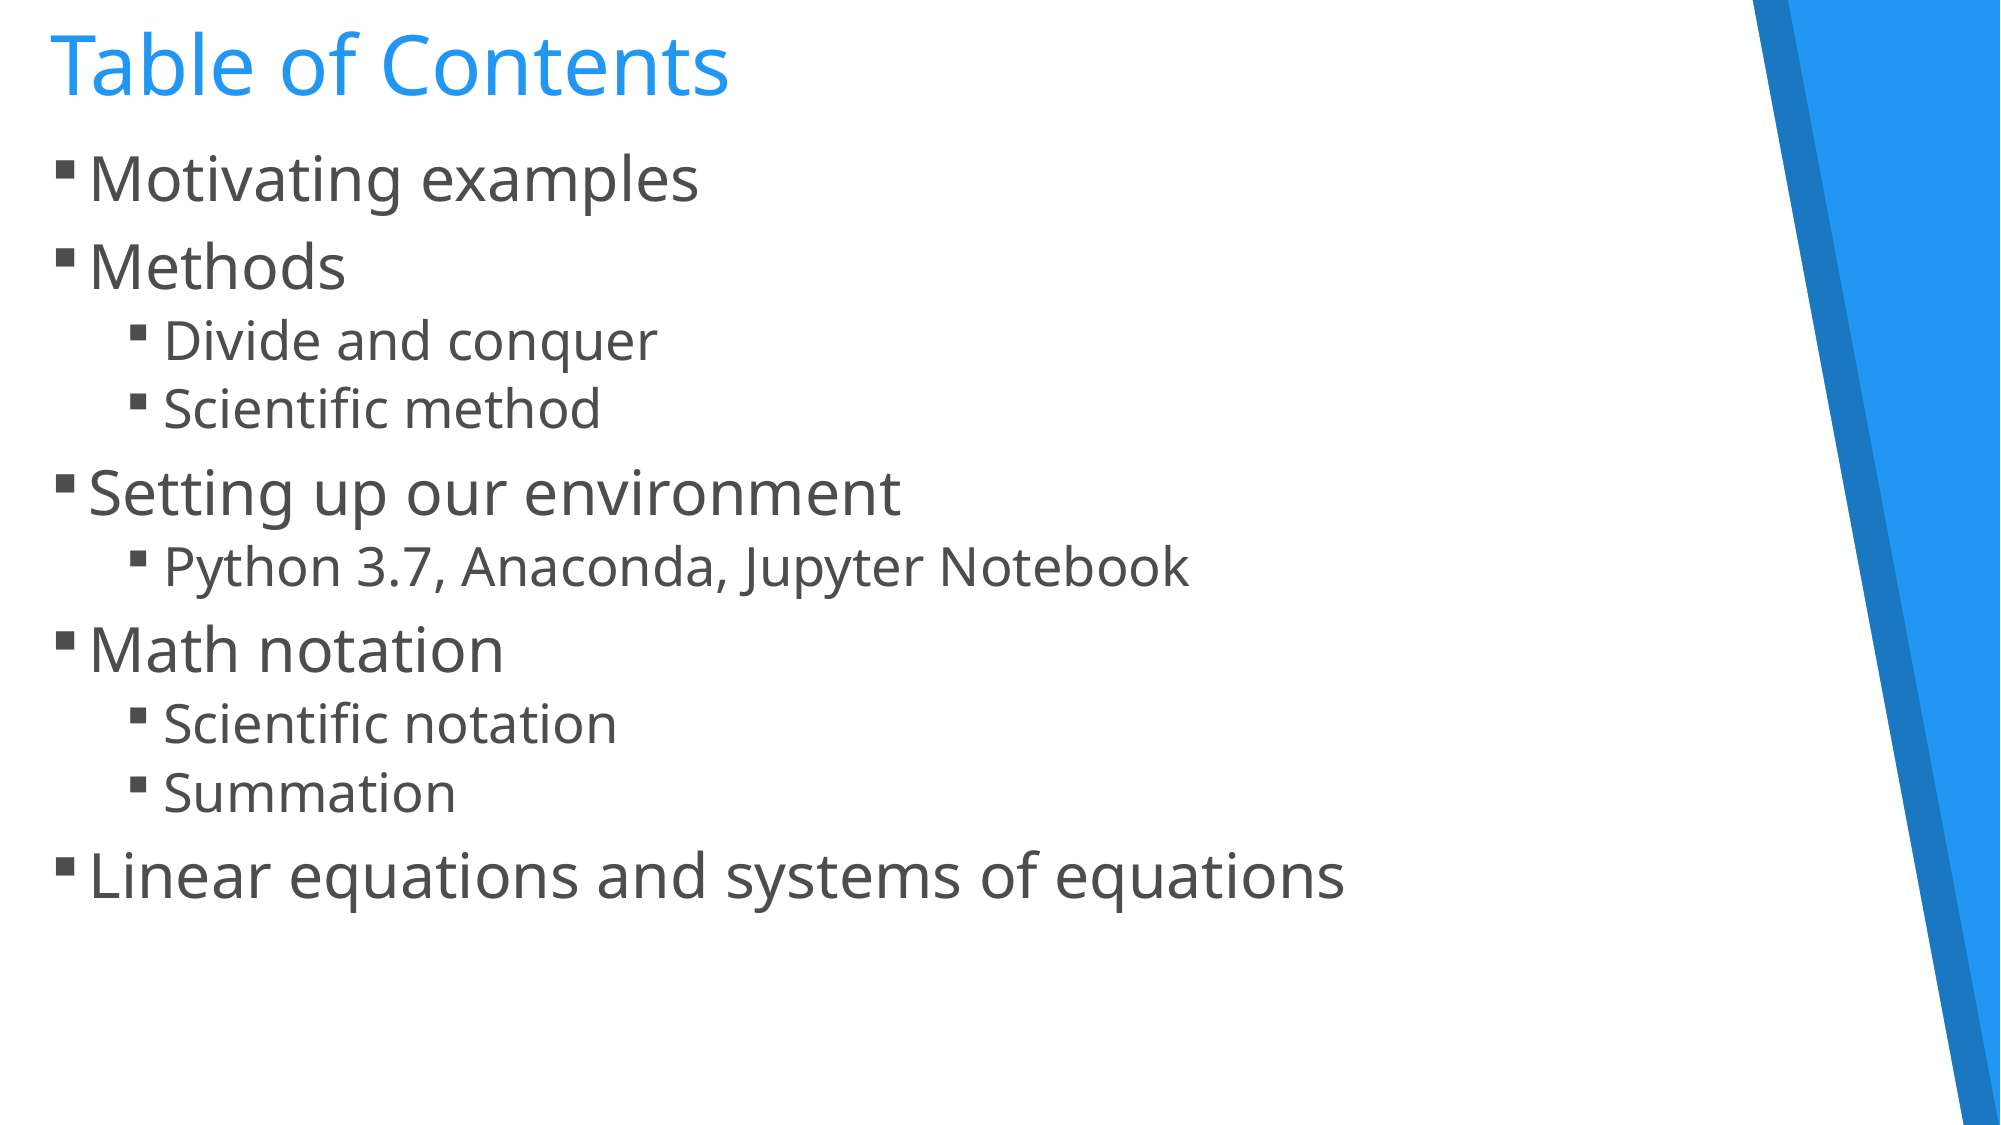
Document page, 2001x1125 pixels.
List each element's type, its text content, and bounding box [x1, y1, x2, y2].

list Motivating examples Methods Divide and conquer Scientific method Setting up our environment Python 3.7, Anaconda, Jupyter Notebook Math notation Scientific notation Summation Linear equations and systems of equations [35, 139, 1959, 1103]
title Table of Contents [35, 0, 1959, 137]
